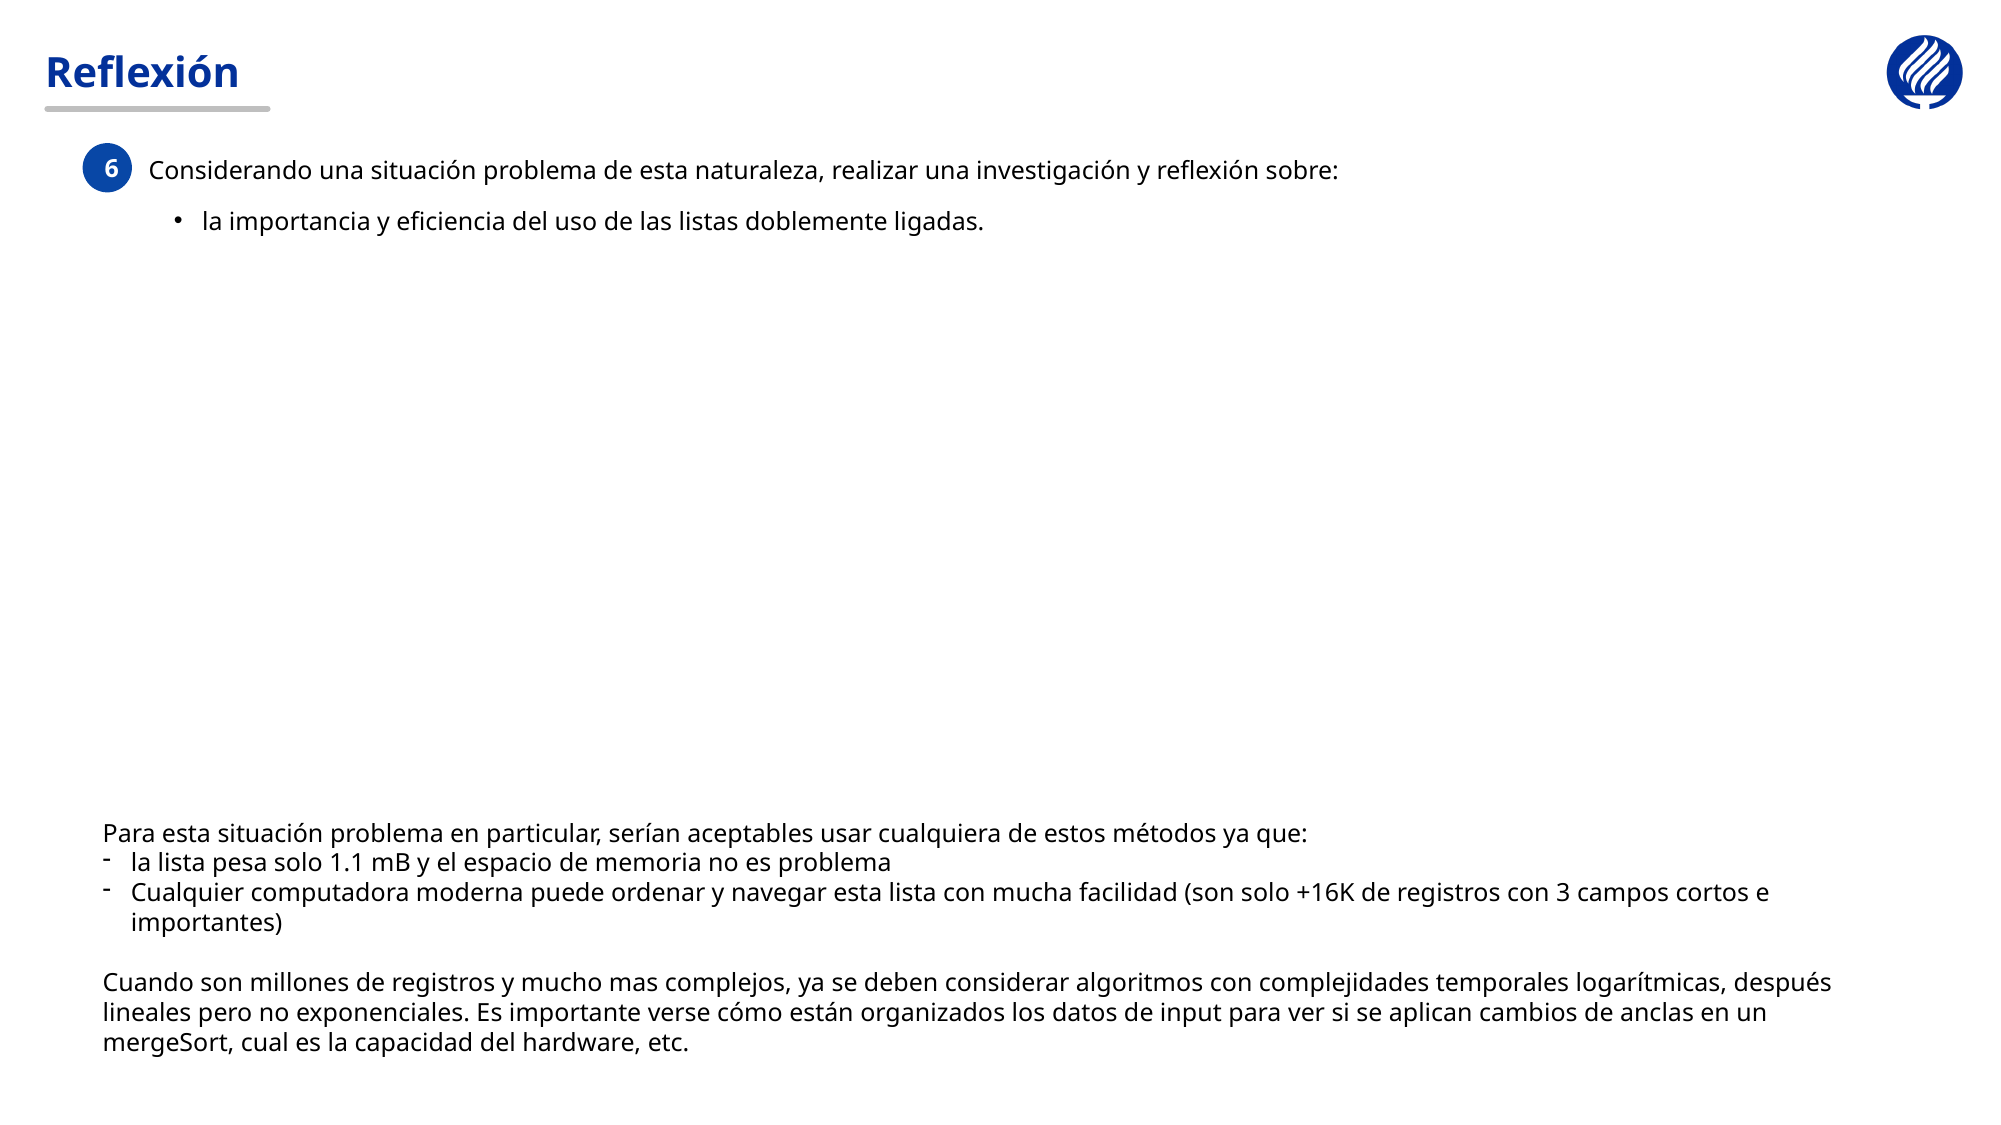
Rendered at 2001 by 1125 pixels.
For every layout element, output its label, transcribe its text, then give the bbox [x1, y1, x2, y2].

picture [1881, 30, 1967, 114]
text_box Reflexión [30, 26, 796, 116]
text_box Para esta situación problema en particular, serían aceptables usar cualquiera de estos métodos ya que: la lista pesa solo 1.1 mB y el espacio de memoria no es problema Cualquier computadora moderna puede ordenar y navegar esta lista con mucha facilidad (son solo +16K de registros con 3 campos cortos e importantes) Cuando son millones de registros y mucho mas complejos, ya se deben considerar algoritmos con complejidades temporales logarítmicas, después lineales pero no exponenciales. Es importante verse cómo están organizados los datos de input para ver si se aplican cambios de anclas en un mergeSort, cual es la capacidad del hardware, etc. [86, 809, 1855, 1064]
text_box Considerando una situación problema de esta naturaleza, realizar una investigación y reflexión sobre: [131, 146, 1818, 192]
text_box 6 [81, 142, 133, 194]
text_box la importancia y eficiencia del uso de las listas doblemente ligadas. [157, 198, 1580, 243]
